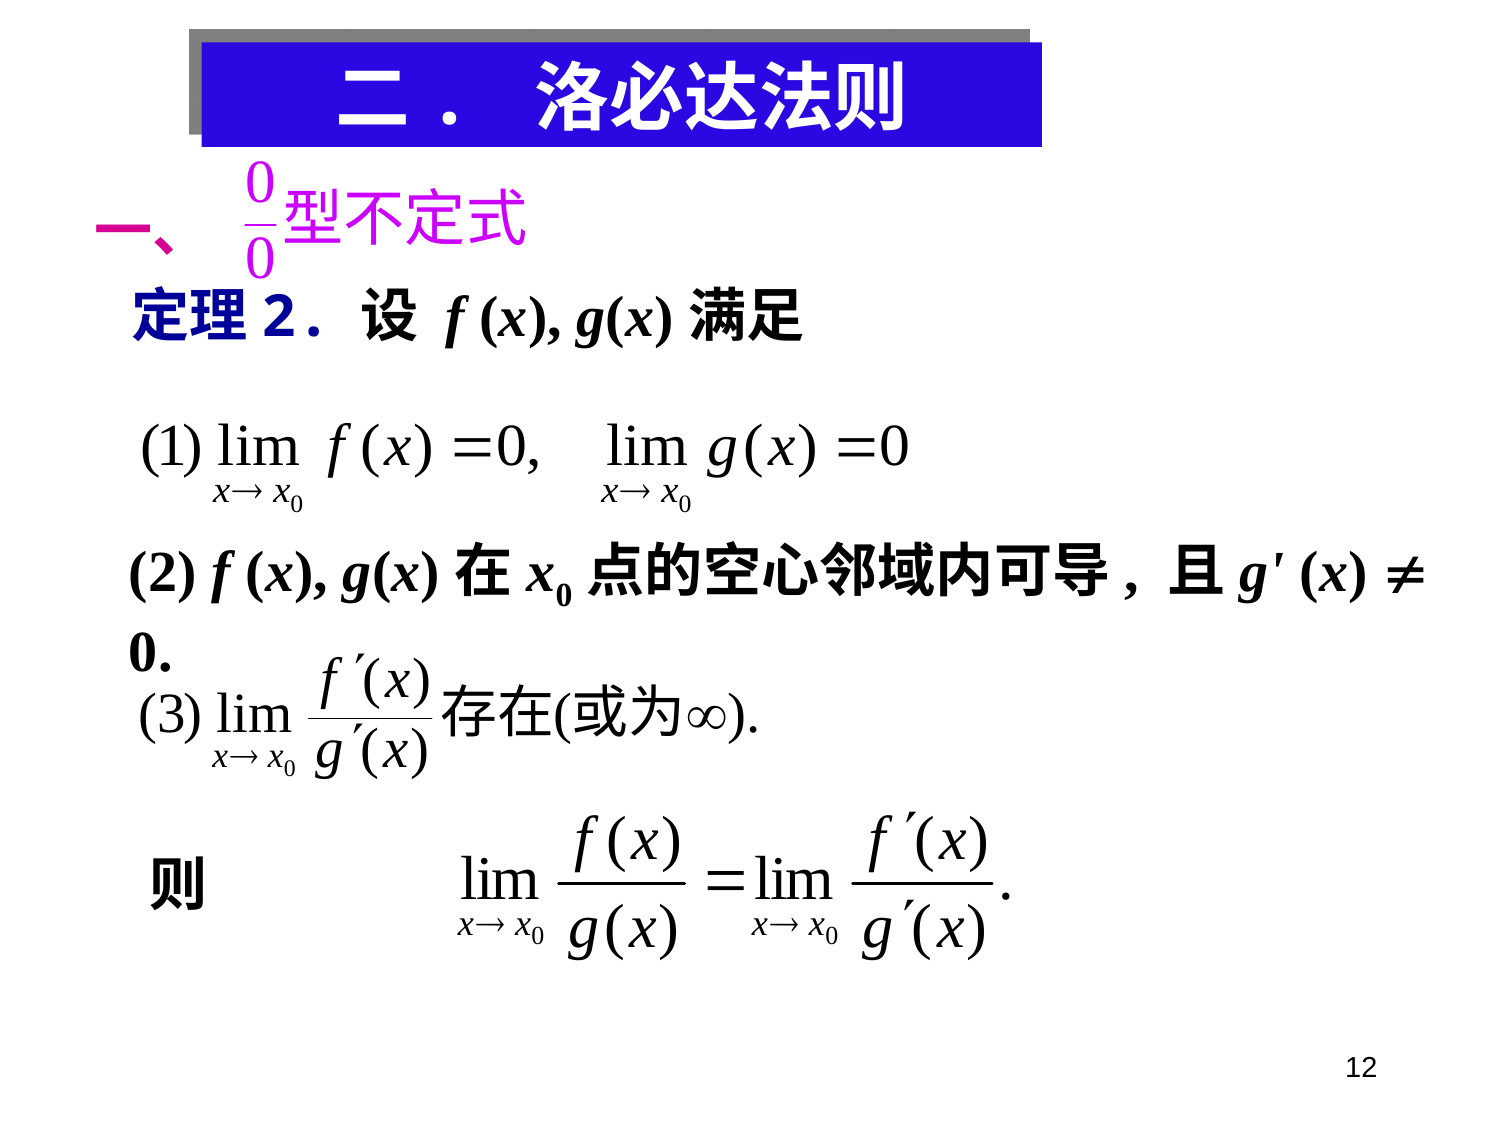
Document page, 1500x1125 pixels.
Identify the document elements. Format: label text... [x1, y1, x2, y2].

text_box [135, 647, 762, 787]
text_box 则 [134, 840, 307, 925]
text_box 定理2. 设 f (x), g(x)满足 [116, 270, 962, 356]
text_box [446, 800, 1022, 972]
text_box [239, 147, 529, 285]
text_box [137, 413, 914, 518]
text_box 一、 [79, 171, 239, 271]
text_box (2) f (x), g(x)在x0点的空心邻域内可导, 且g' (x)  0. [113, 526, 1479, 691]
text_box 二. 洛必达法则 [201, 42, 1042, 147]
slide_number 12 [1074, 1024, 1425, 1103]
